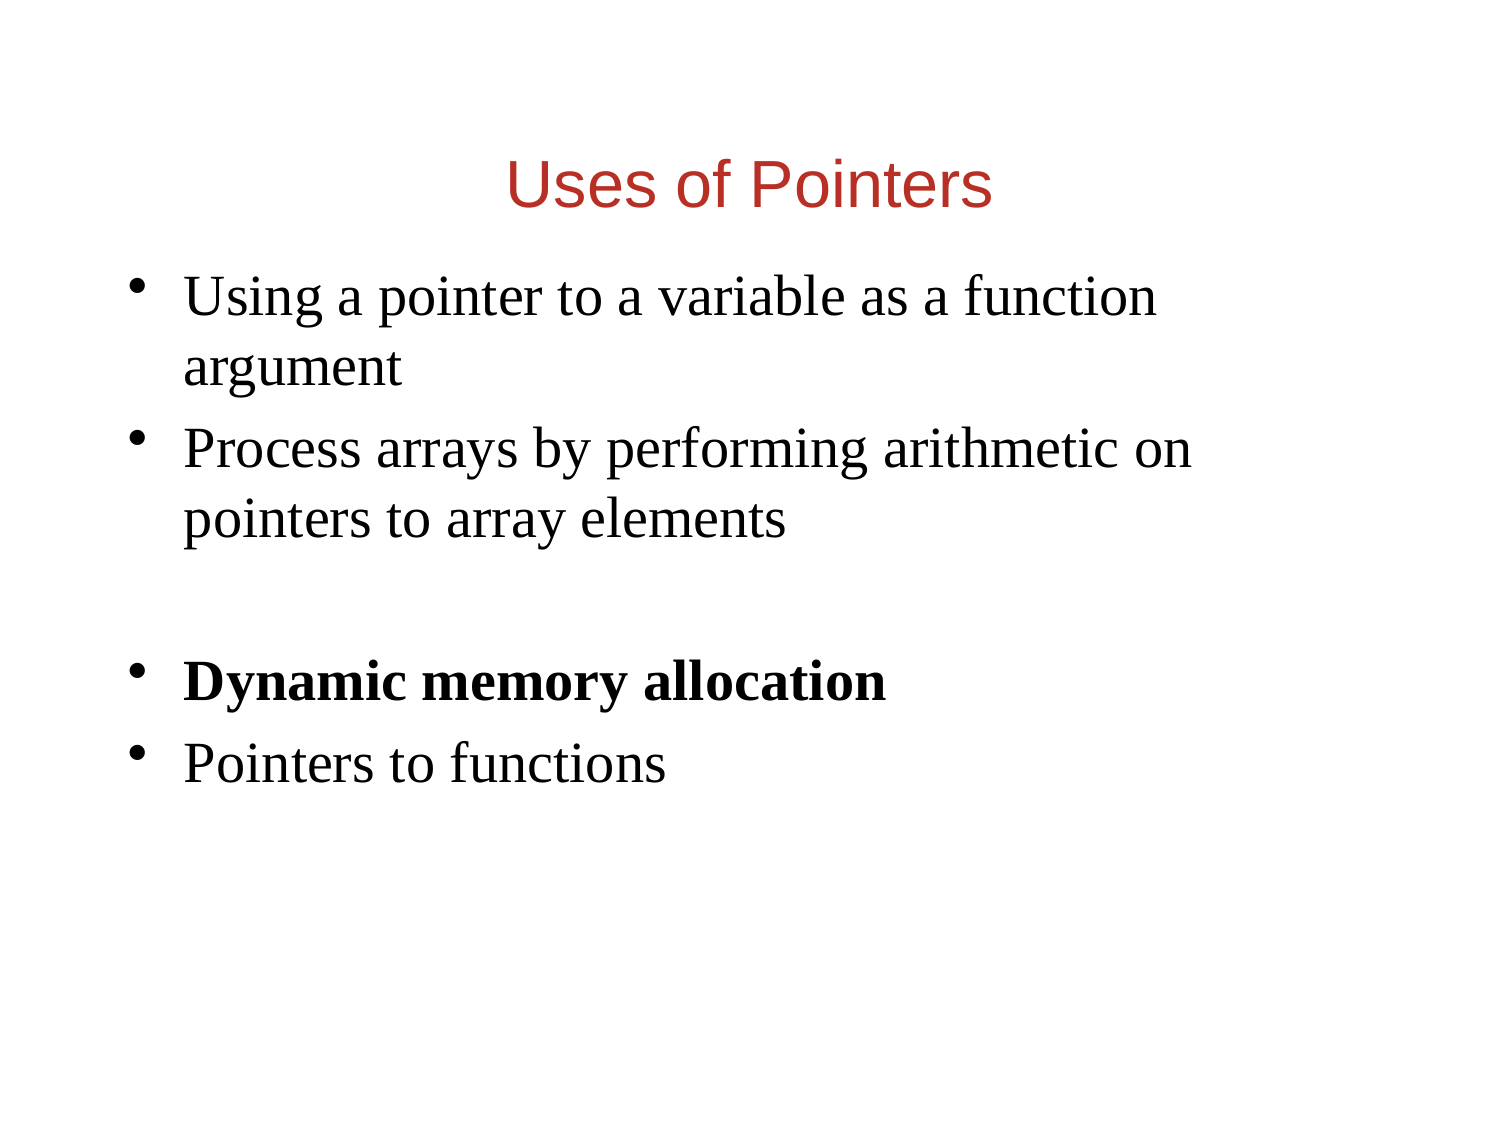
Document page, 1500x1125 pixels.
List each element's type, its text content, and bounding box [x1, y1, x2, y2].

list Using a pointer to a variable as a function argument Process arrays by performing arithmetic on pointers to array elements Dynamic memory allocation Pointers to functions [112, 249, 1388, 1038]
title Uses of Pointers [112, 125, 1388, 238]
